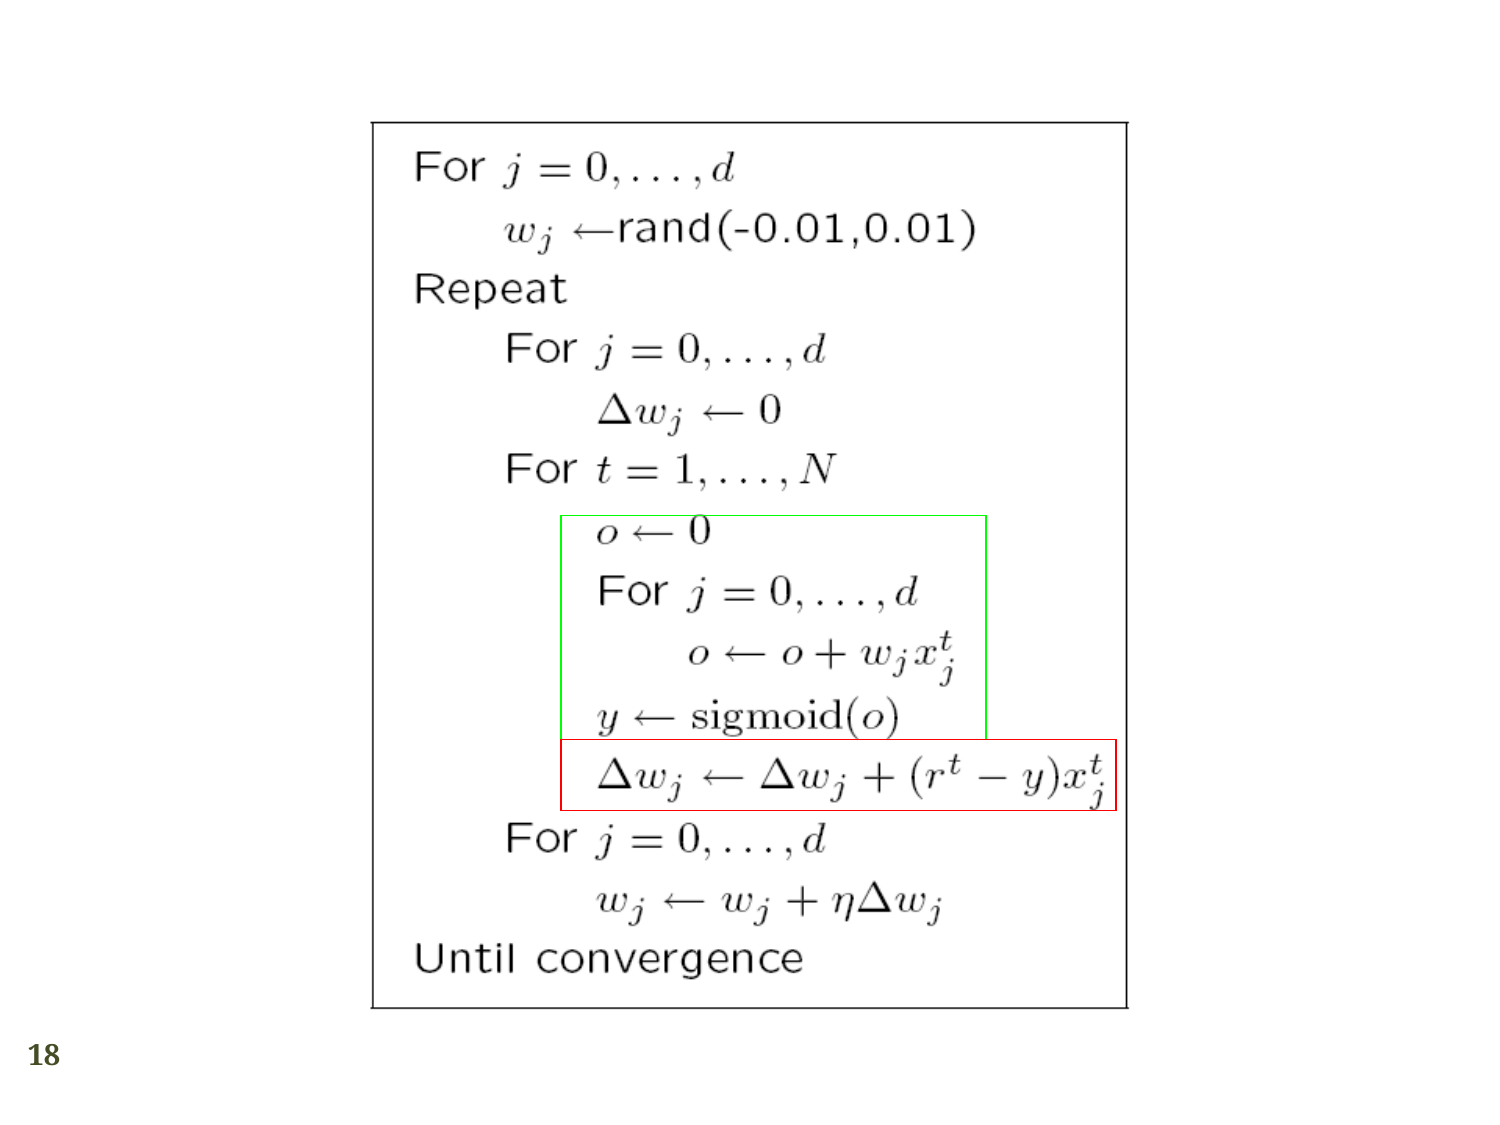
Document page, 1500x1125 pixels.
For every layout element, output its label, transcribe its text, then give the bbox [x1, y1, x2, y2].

picture [362, 108, 1138, 1017]
slide_number 18 [0, 1025, 88, 1088]
